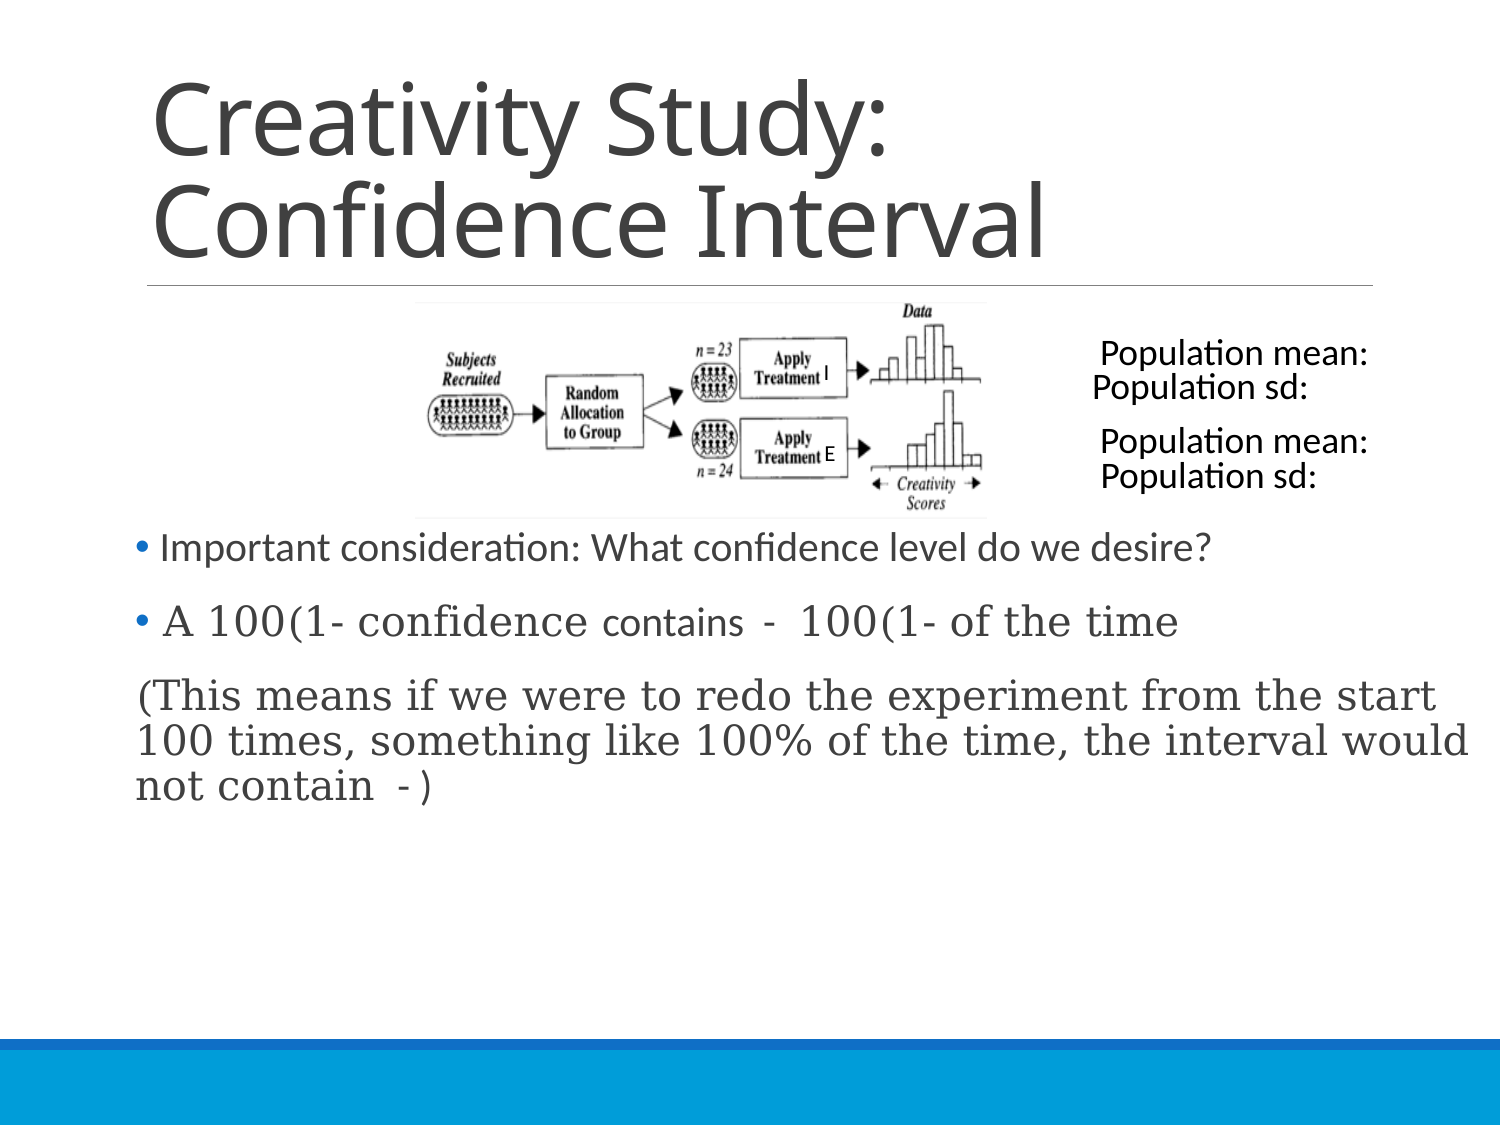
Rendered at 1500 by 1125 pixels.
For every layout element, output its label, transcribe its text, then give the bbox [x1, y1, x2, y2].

title Creativity Study: Confidence Interval [135, 47, 1373, 285]
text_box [414, 302, 987, 519]
